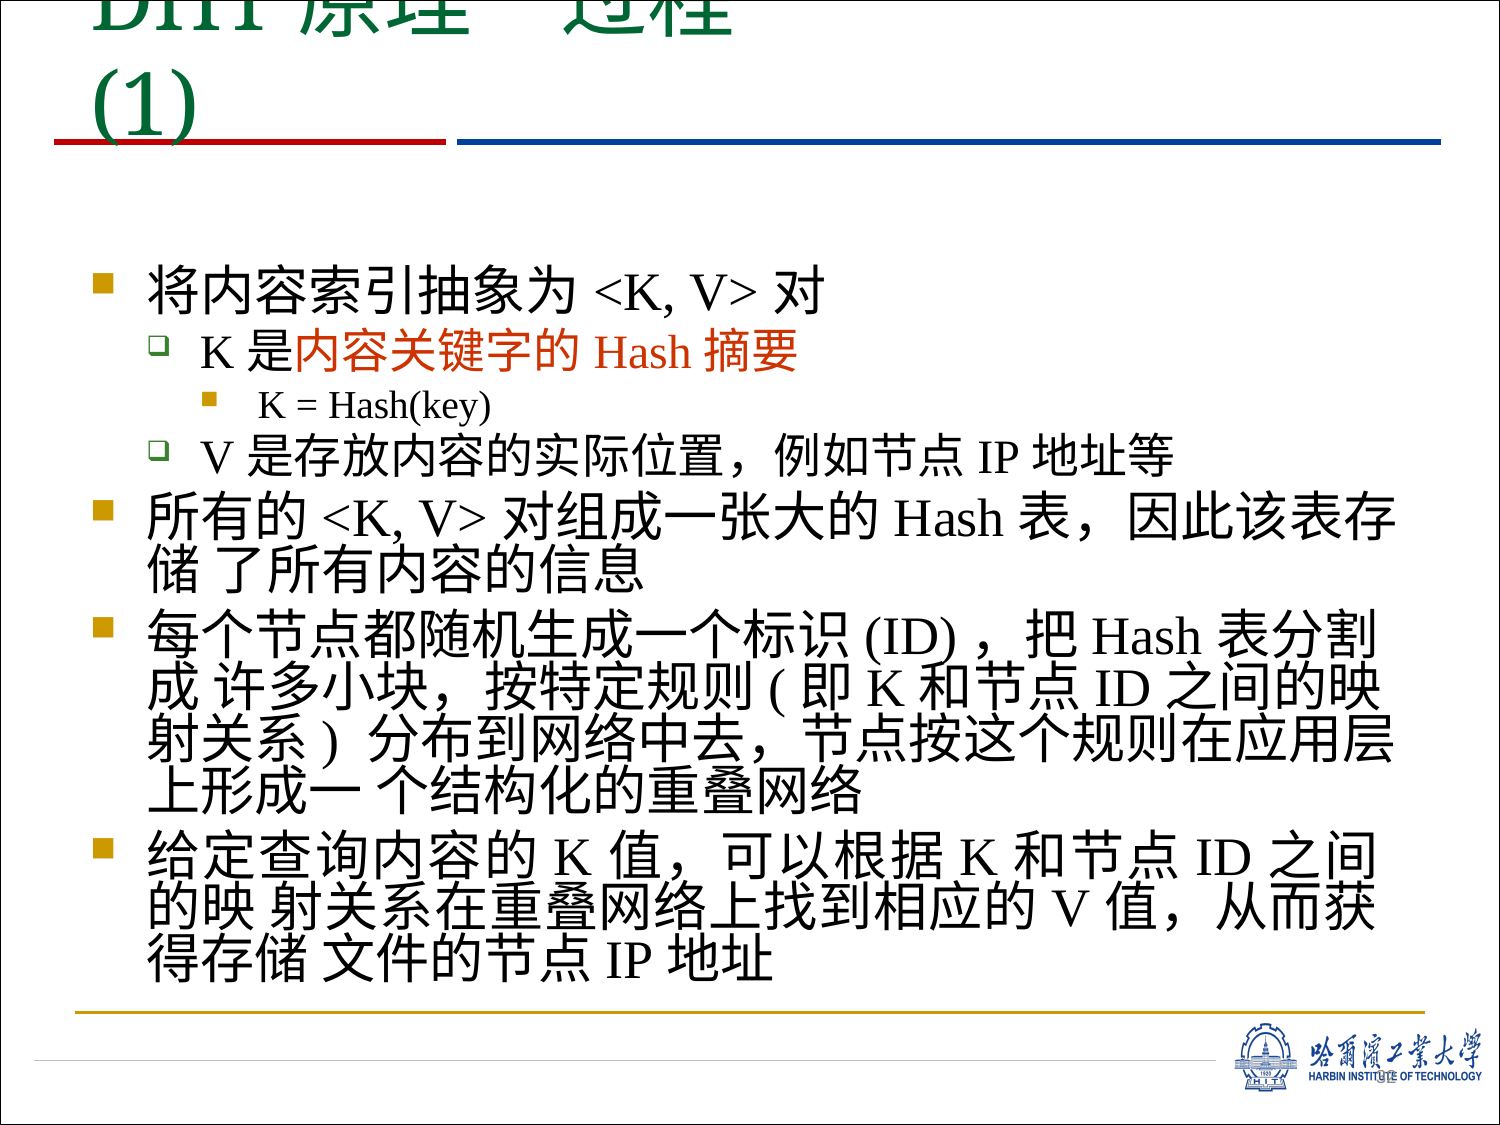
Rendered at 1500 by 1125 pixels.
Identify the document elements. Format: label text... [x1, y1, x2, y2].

slide_number 32 [1059, 746, 1397, 1125]
text_box [0, 0, 1500, 1125]
